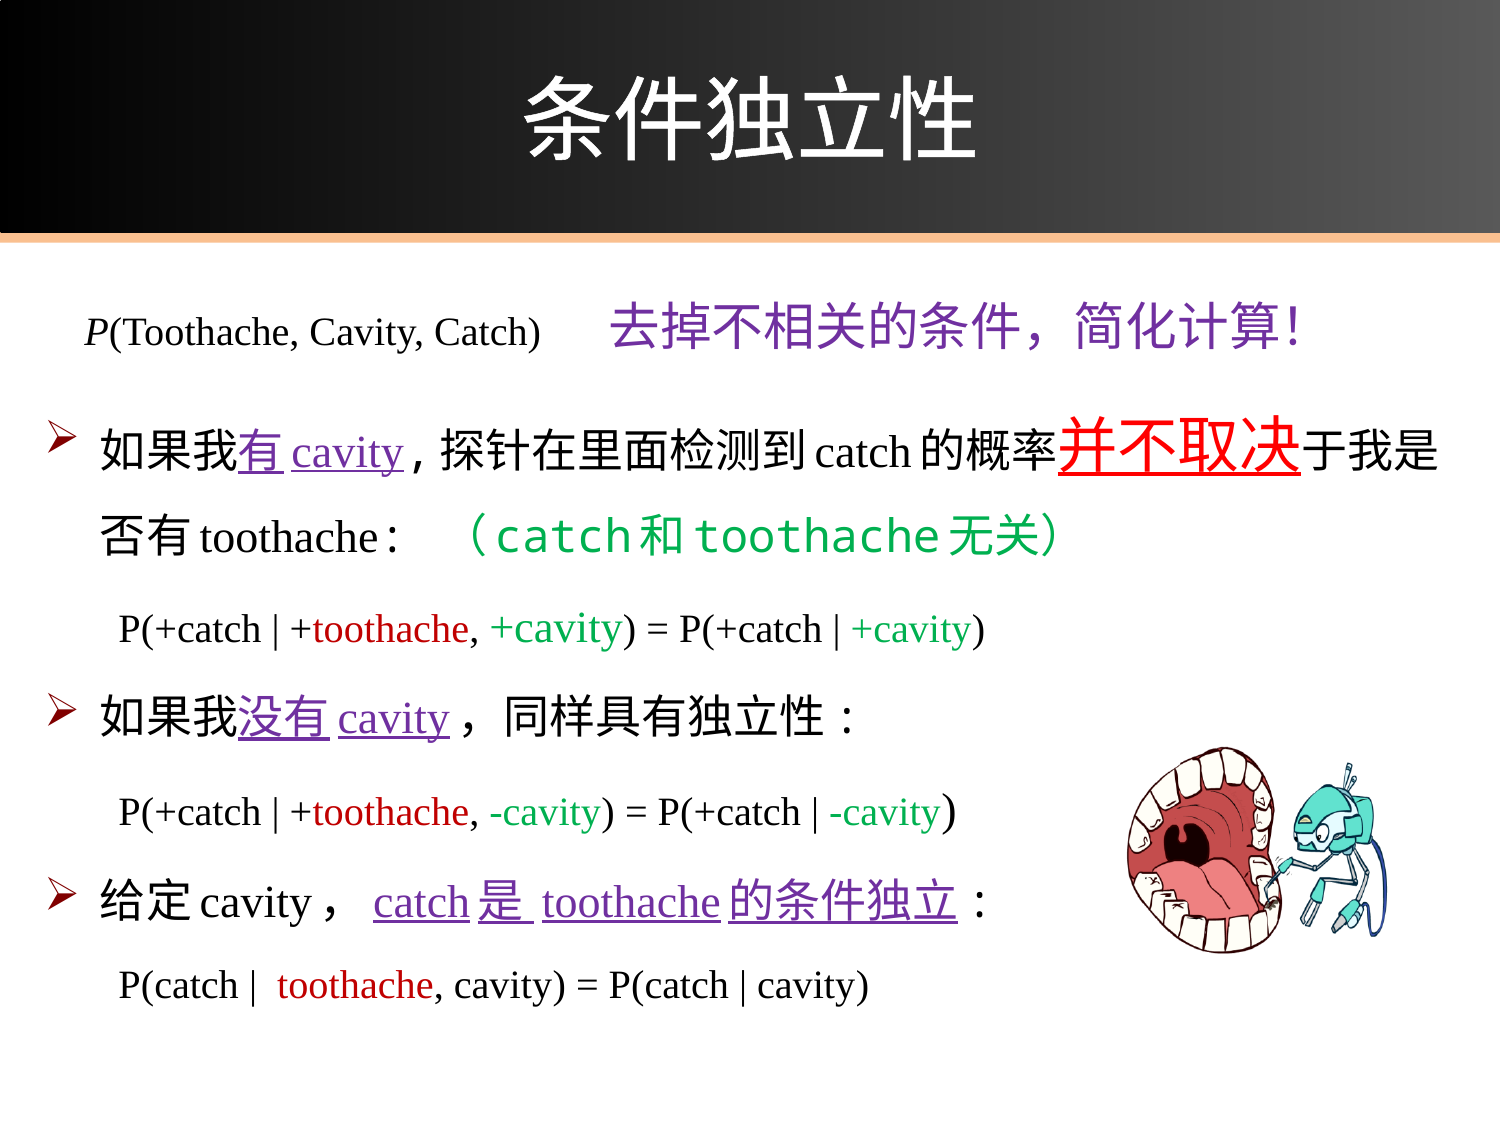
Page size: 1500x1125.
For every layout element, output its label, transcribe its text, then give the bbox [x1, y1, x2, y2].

title 条件独立性 [0, 0, 1500, 233]
list P(Toothache, Cavity, Catch) 去掉不相关的条件，简化计算！ 如果我有cavity,探针在里面检测到catch的概率并不取决于我是否有toothache: （catch和toothache无关） P(+catch | +toothache, +cavity) = P(+catch | +cavity) 如果我没有cavity，同样具有独立性: P(+catch | +toothache, -cavity) = P(+catch | -cavity) 给定cavity，catch是 toothache的条件独立: P(catch | toothache, cavity) = P(catch | cavity) [29, 255, 1455, 1076]
picture [1115, 739, 1393, 961]
